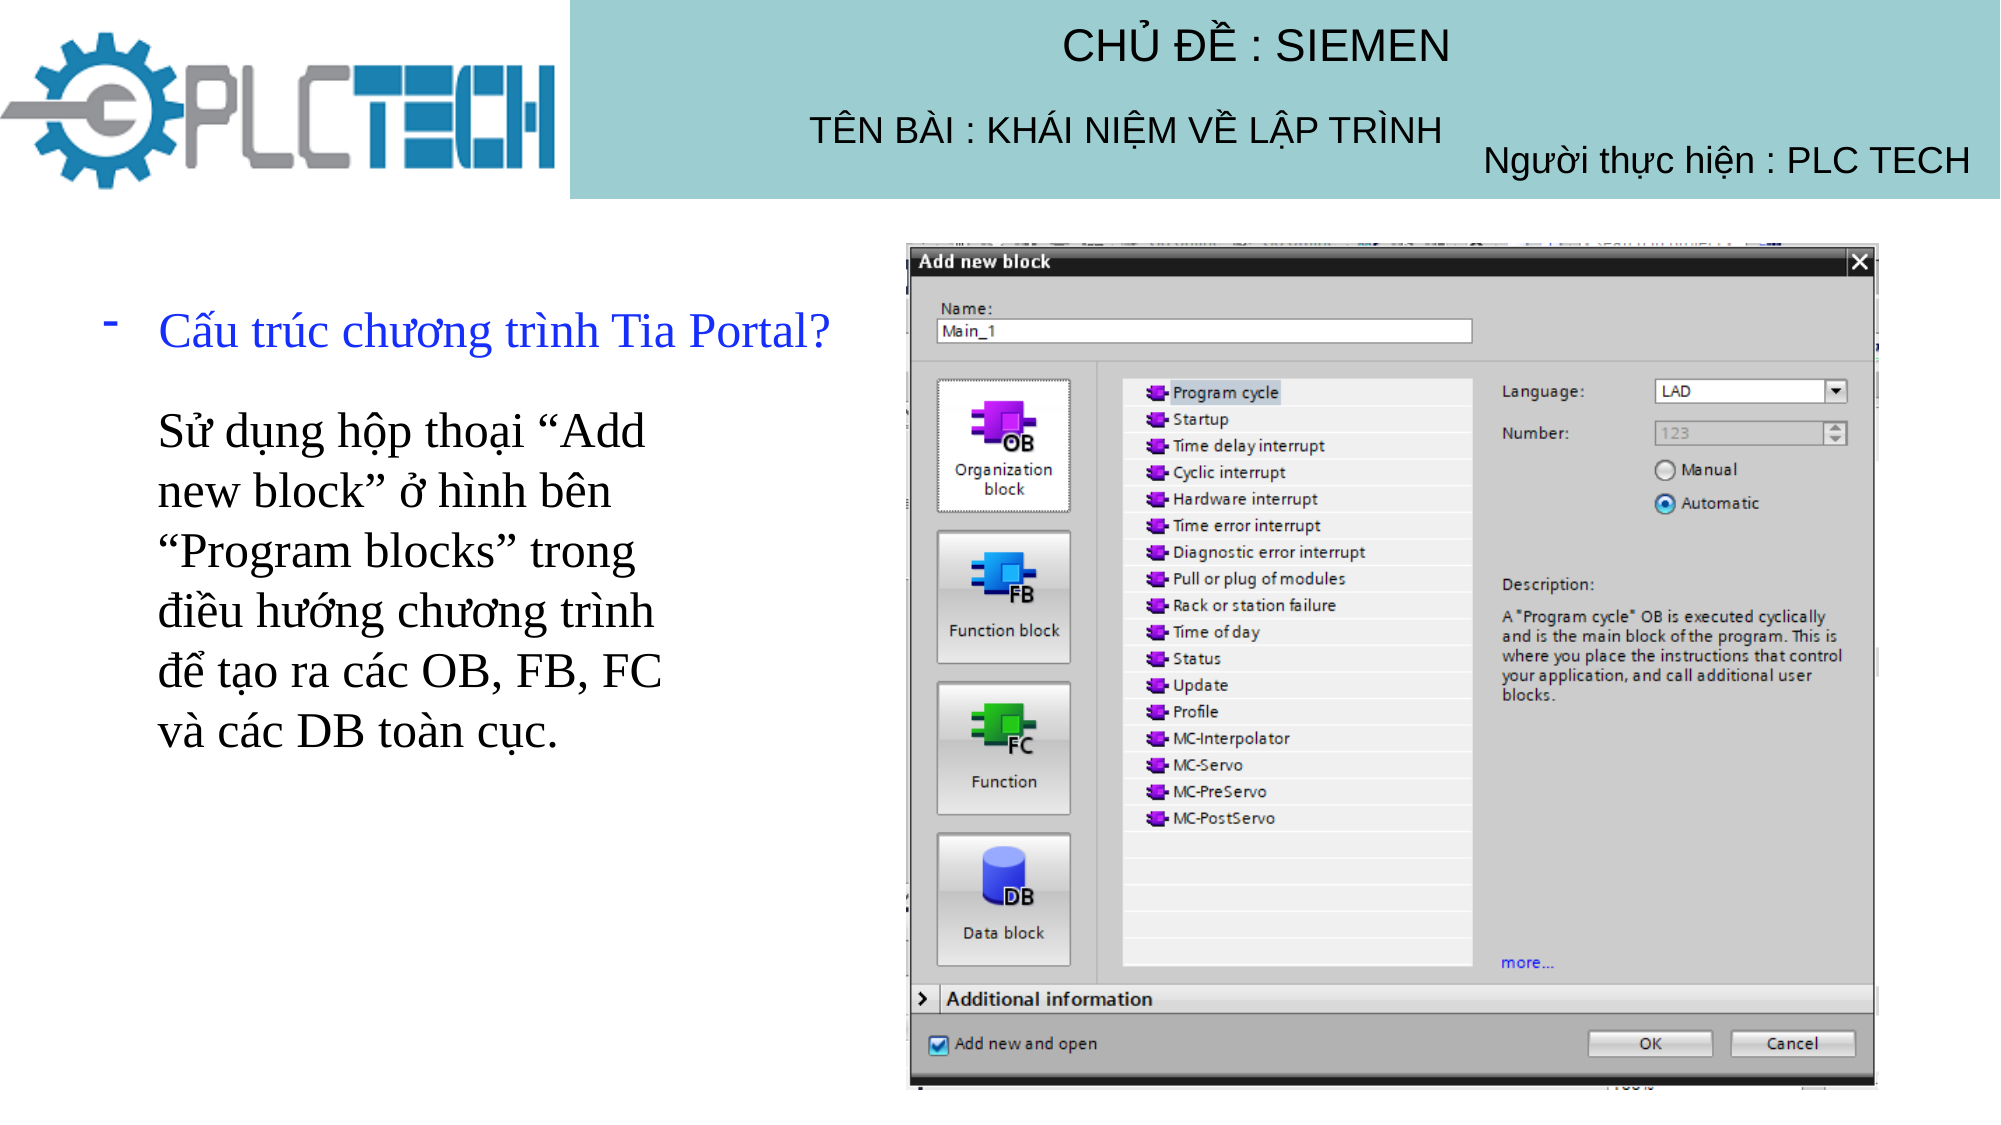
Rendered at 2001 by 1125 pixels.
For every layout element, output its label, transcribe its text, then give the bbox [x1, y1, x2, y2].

text_box Sử dụng hộp thoại “Add new block” ở hình bên “Program blocks” trong điều hướng chương trình để tạo ra các OB, FB, FC và các DB toàn cục. [142, 389, 728, 765]
text_box [0, 199, 2000, 1125]
text_box Cấu trúc chương trình Tia Portal? [87, 289, 906, 365]
picture [0, 0, 2000, 207]
picture [906, 243, 1879, 1091]
